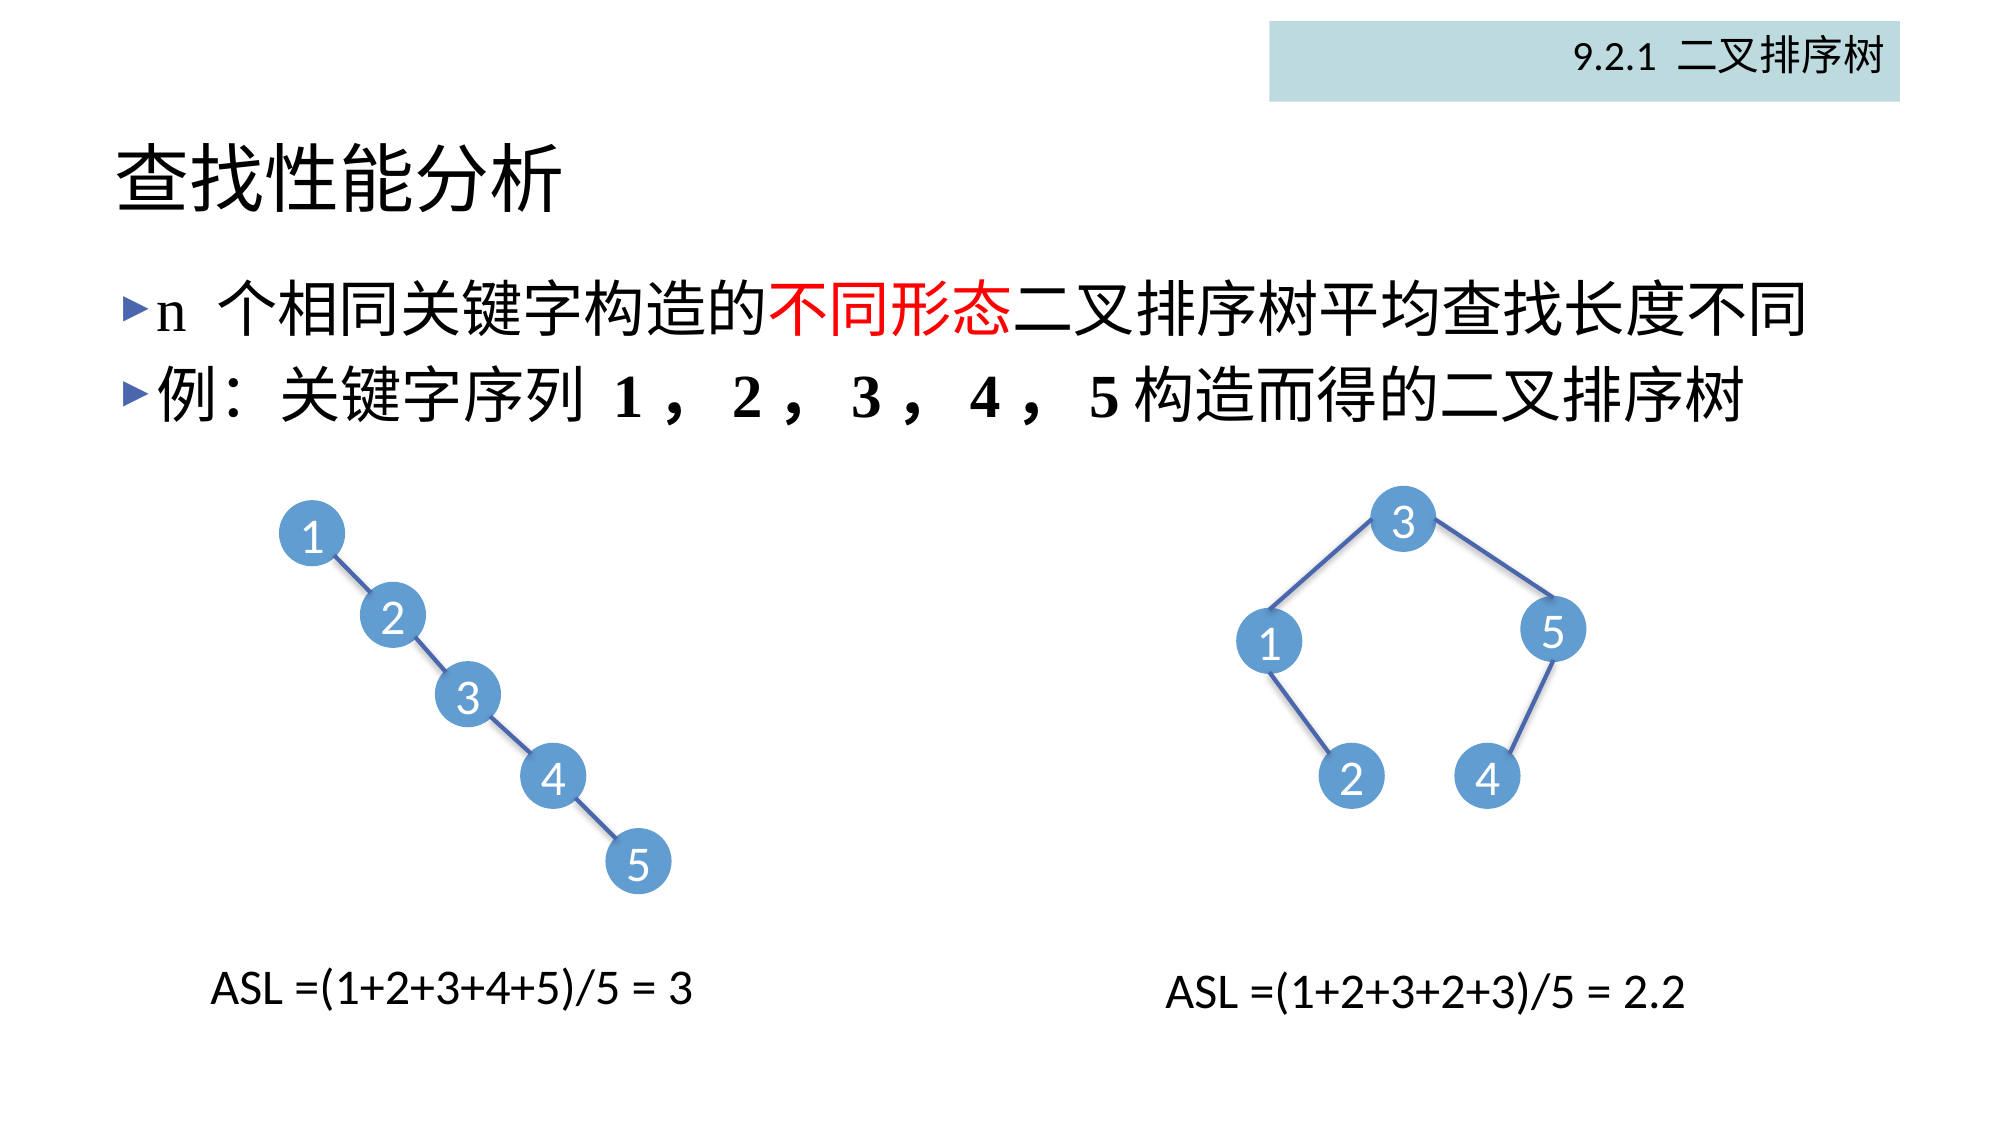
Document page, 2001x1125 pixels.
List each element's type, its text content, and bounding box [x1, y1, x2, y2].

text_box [1237, 487, 1585, 808]
list 9.2.1 二叉排序树 [1269, 21, 1900, 102]
text_box ASL =(1+2+3+4+5)/5 = 3 [195, 938, 741, 1023]
title 查找性能分析 [99, 120, 1900, 233]
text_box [280, 501, 671, 893]
text_box ASL =(1+2+3+2+3)/5 = 2.2 [1150, 942, 1719, 1026]
list n 个相同关键字构造的不同形态二叉排序树平均查找长度不同 例：关键字序列 1，2，3，4，5构造而得的二叉排序树 [99, 262, 1900, 473]
